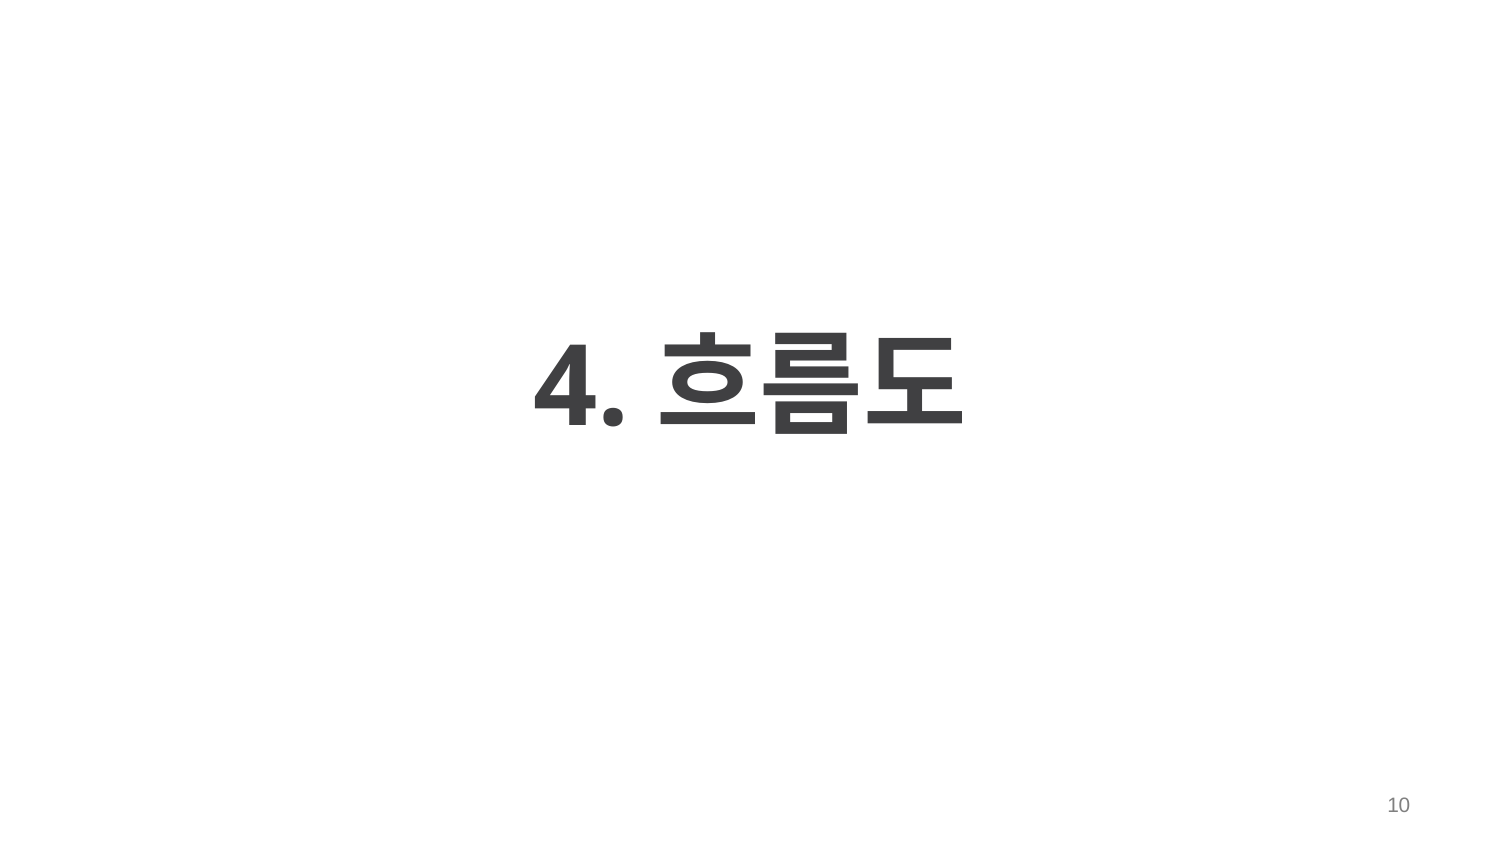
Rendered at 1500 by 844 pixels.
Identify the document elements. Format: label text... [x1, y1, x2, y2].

text_box 4.흐름도 [518, 311, 983, 451]
slide_number 8 [1074, 782, 1426, 828]
